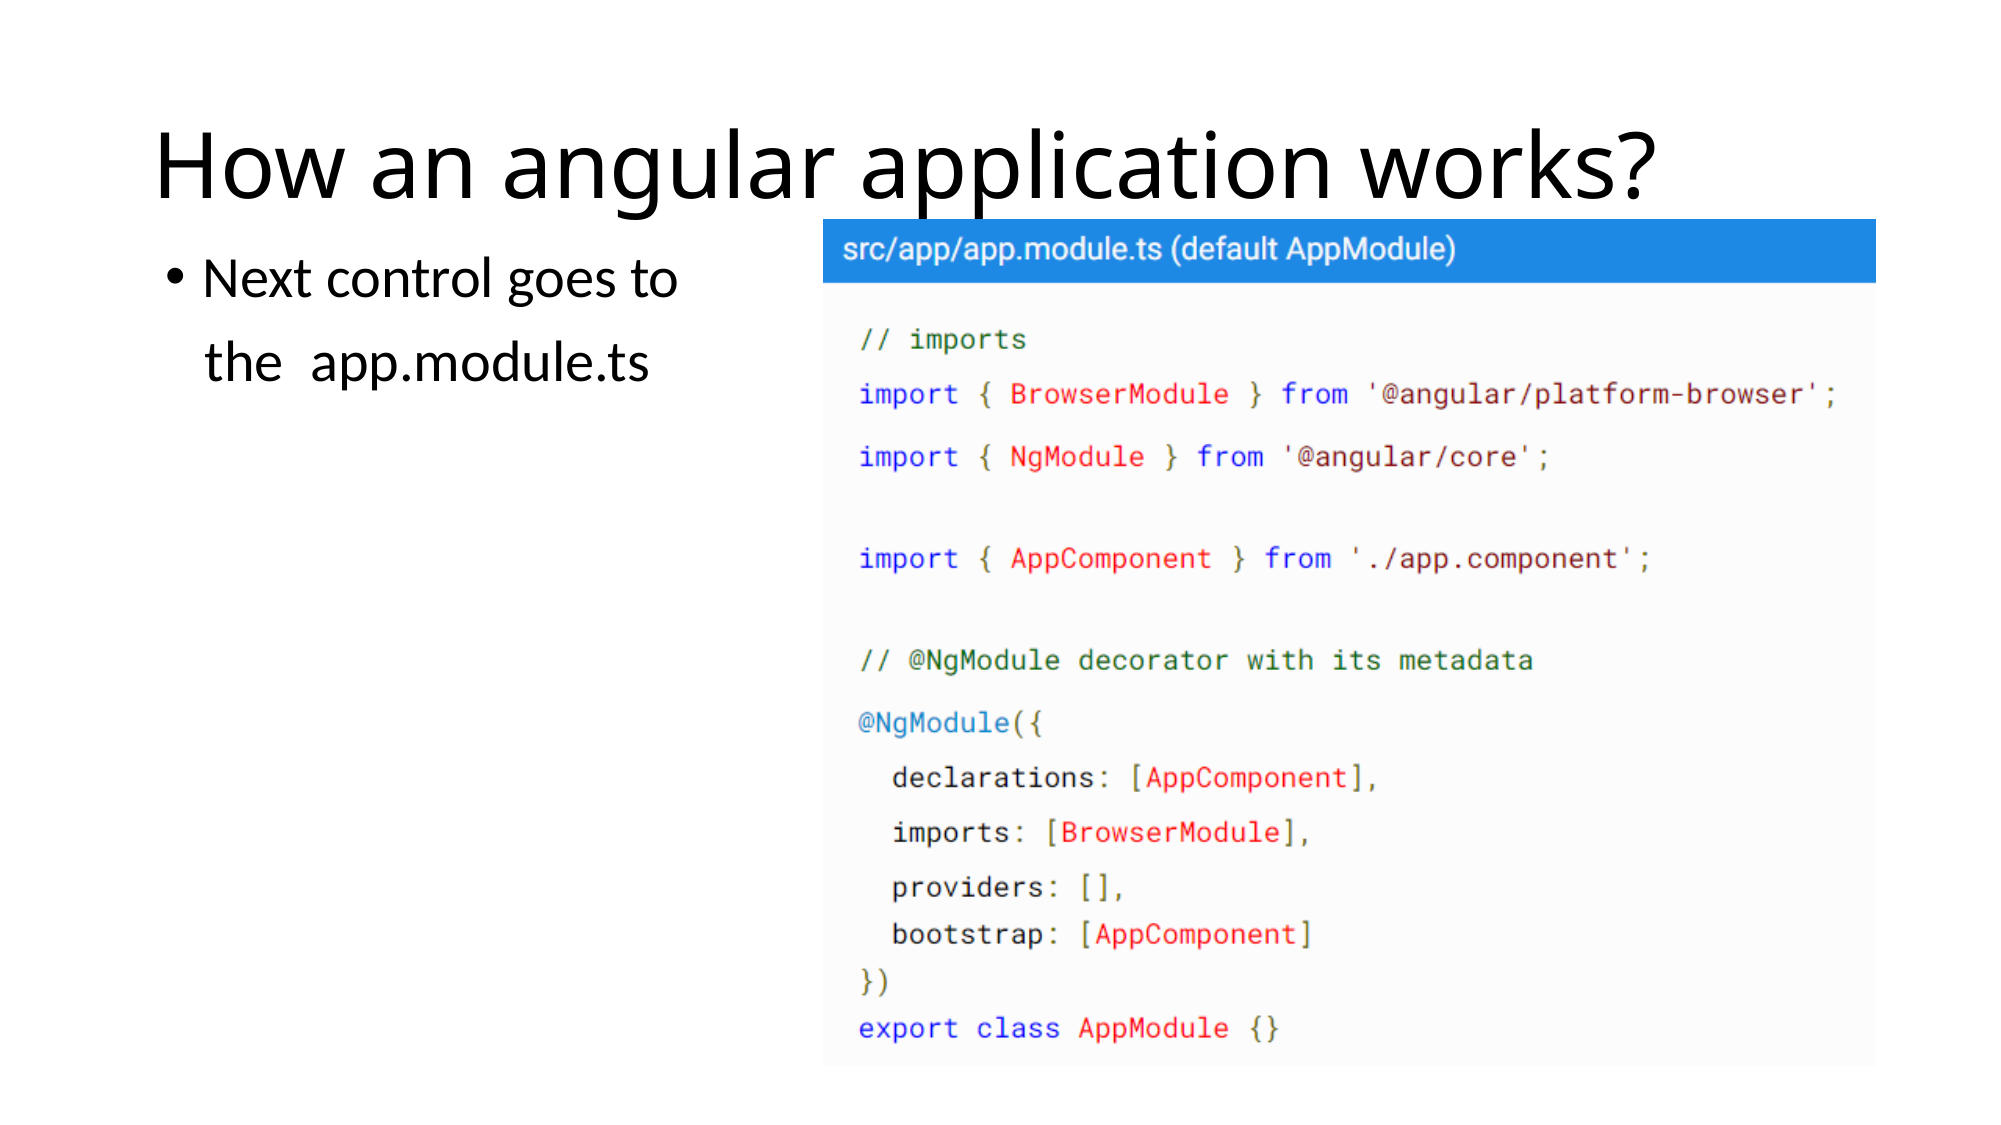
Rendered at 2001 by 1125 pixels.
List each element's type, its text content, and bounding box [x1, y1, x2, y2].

picture [823, 219, 1876, 1066]
list Next control goes to the app.module.ts [150, 240, 823, 954]
title How an angular application works? [137, 59, 1863, 278]
